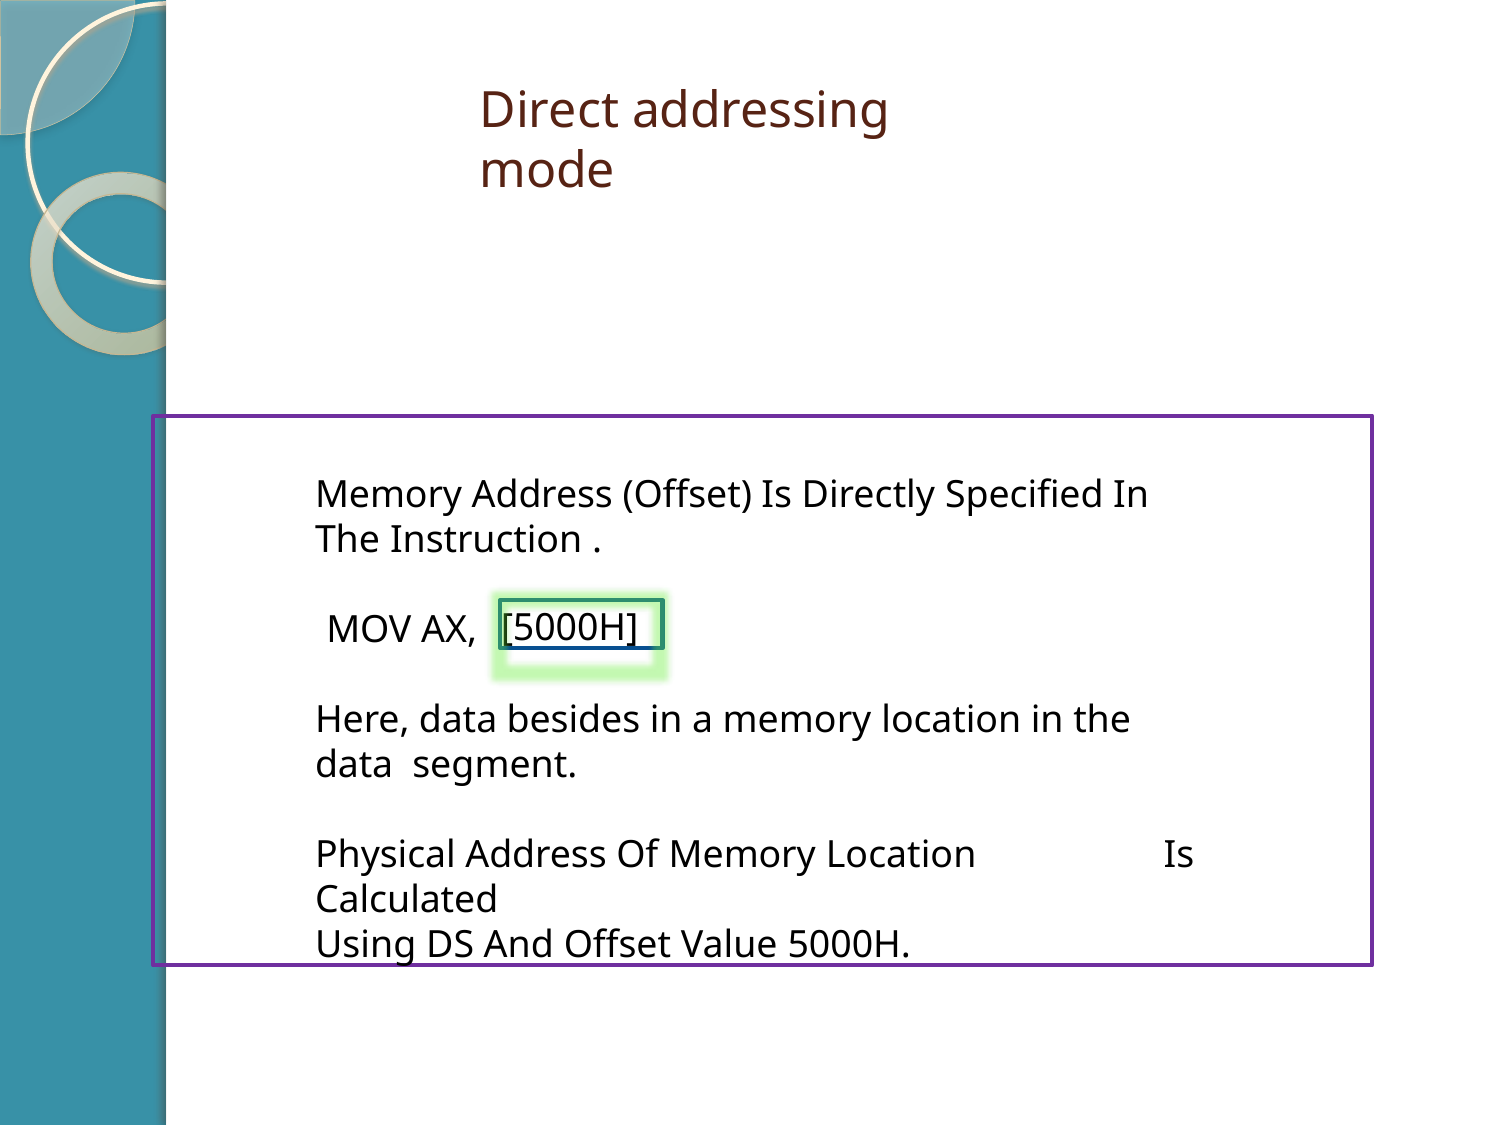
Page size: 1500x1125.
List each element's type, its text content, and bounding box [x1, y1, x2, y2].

title Direct addressing mode [477, 41, 1035, 232]
text_box Memory Address (Offset) Is Directly Specified In The Instruction . MOV AX, Here, data besides in a memory location in the data segment. Physical Address Of Memory Location Is Calculated Using DS And Offset Value 5000H. [153, 415, 1372, 966]
text_box [480, 580, 682, 695]
